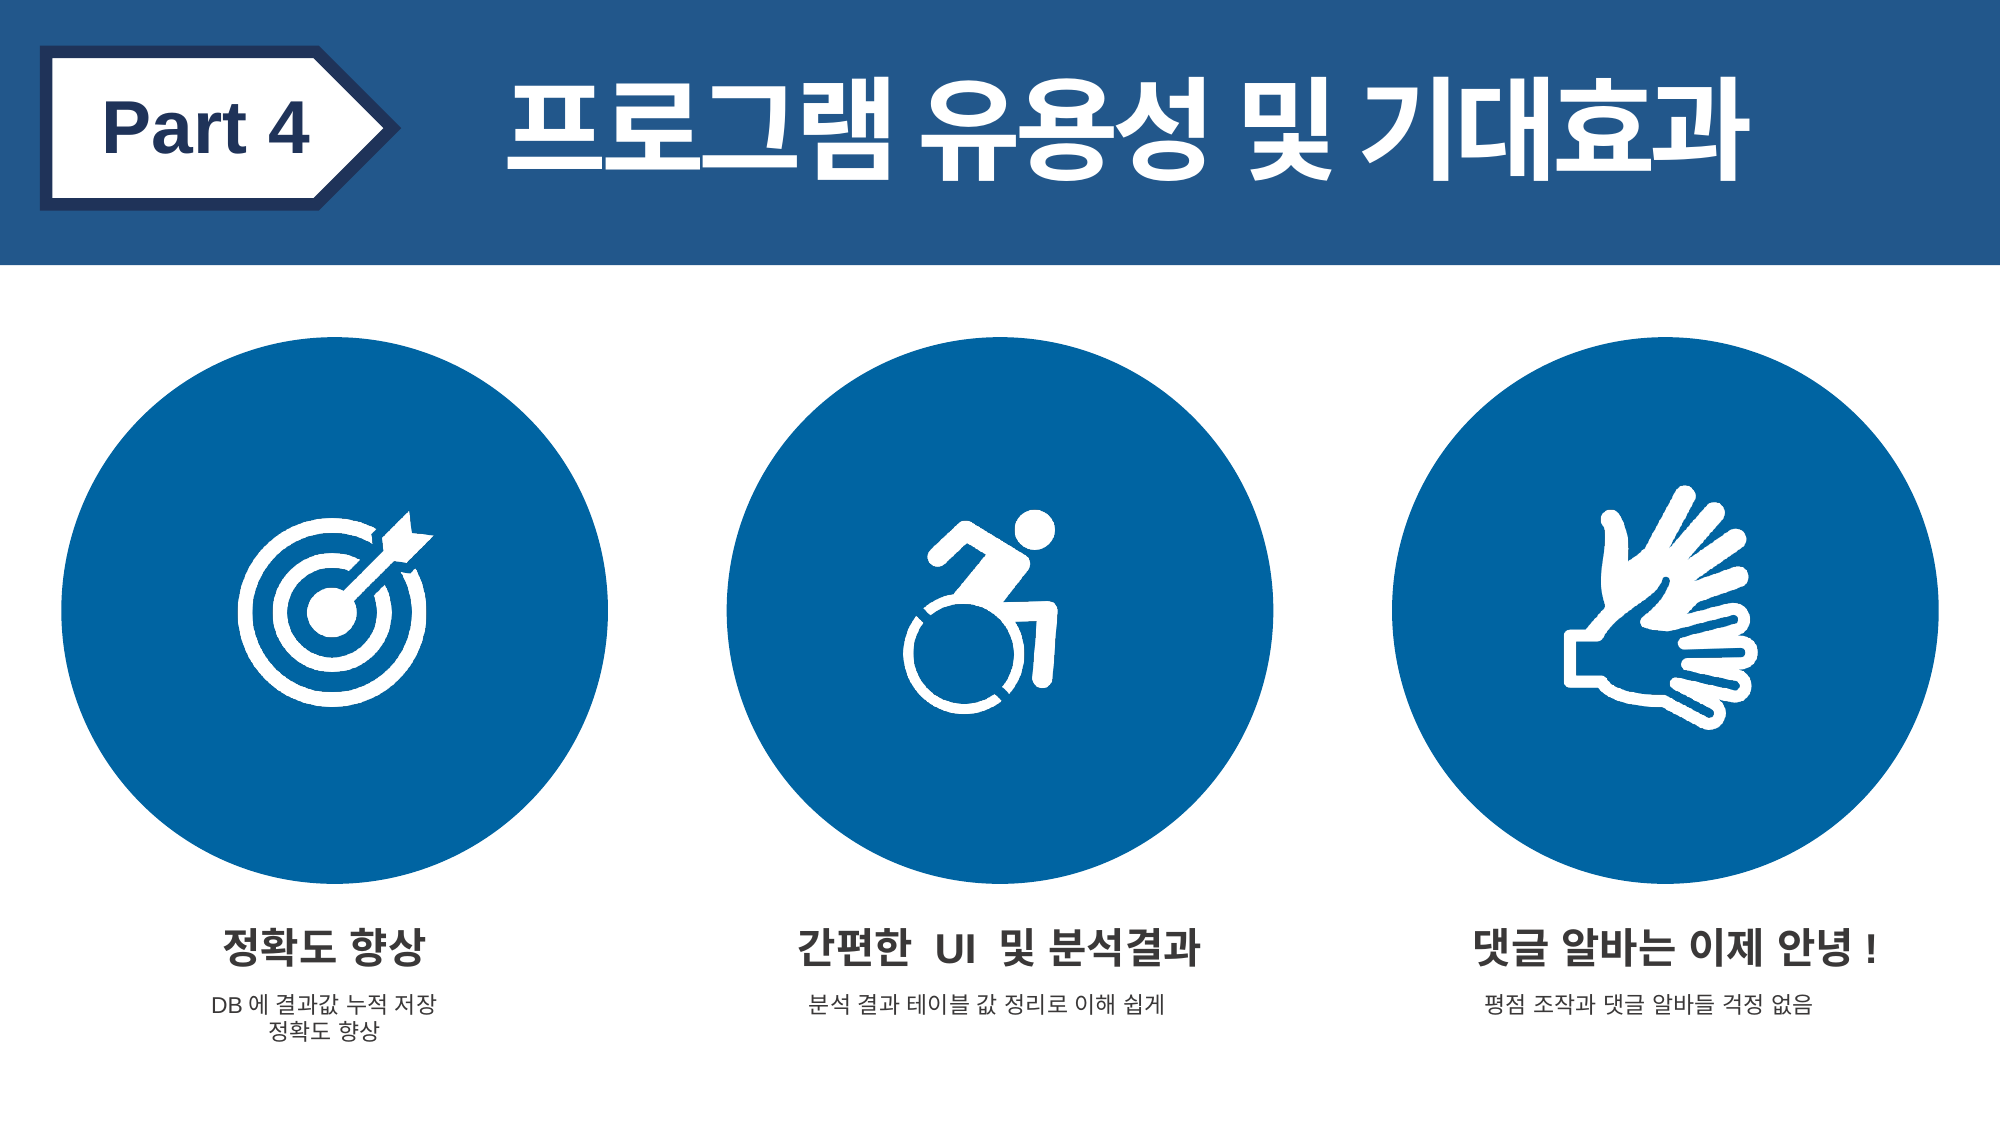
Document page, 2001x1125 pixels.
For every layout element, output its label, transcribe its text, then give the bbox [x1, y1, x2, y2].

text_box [46, 51, 393, 205]
picture [1512, 459, 1809, 755]
picture [216, 489, 455, 728]
text_box [725, 336, 1275, 885]
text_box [118, 914, 531, 1054]
text_box [1391, 336, 1940, 885]
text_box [1446, 914, 1905, 1026]
text_box [0, 0, 2000, 266]
text_box [60, 336, 610, 885]
picture [859, 489, 1103, 732]
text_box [778, 914, 1222, 1026]
text_box 프로그램 유용성 및 기대효과 [489, 51, 1768, 202]
